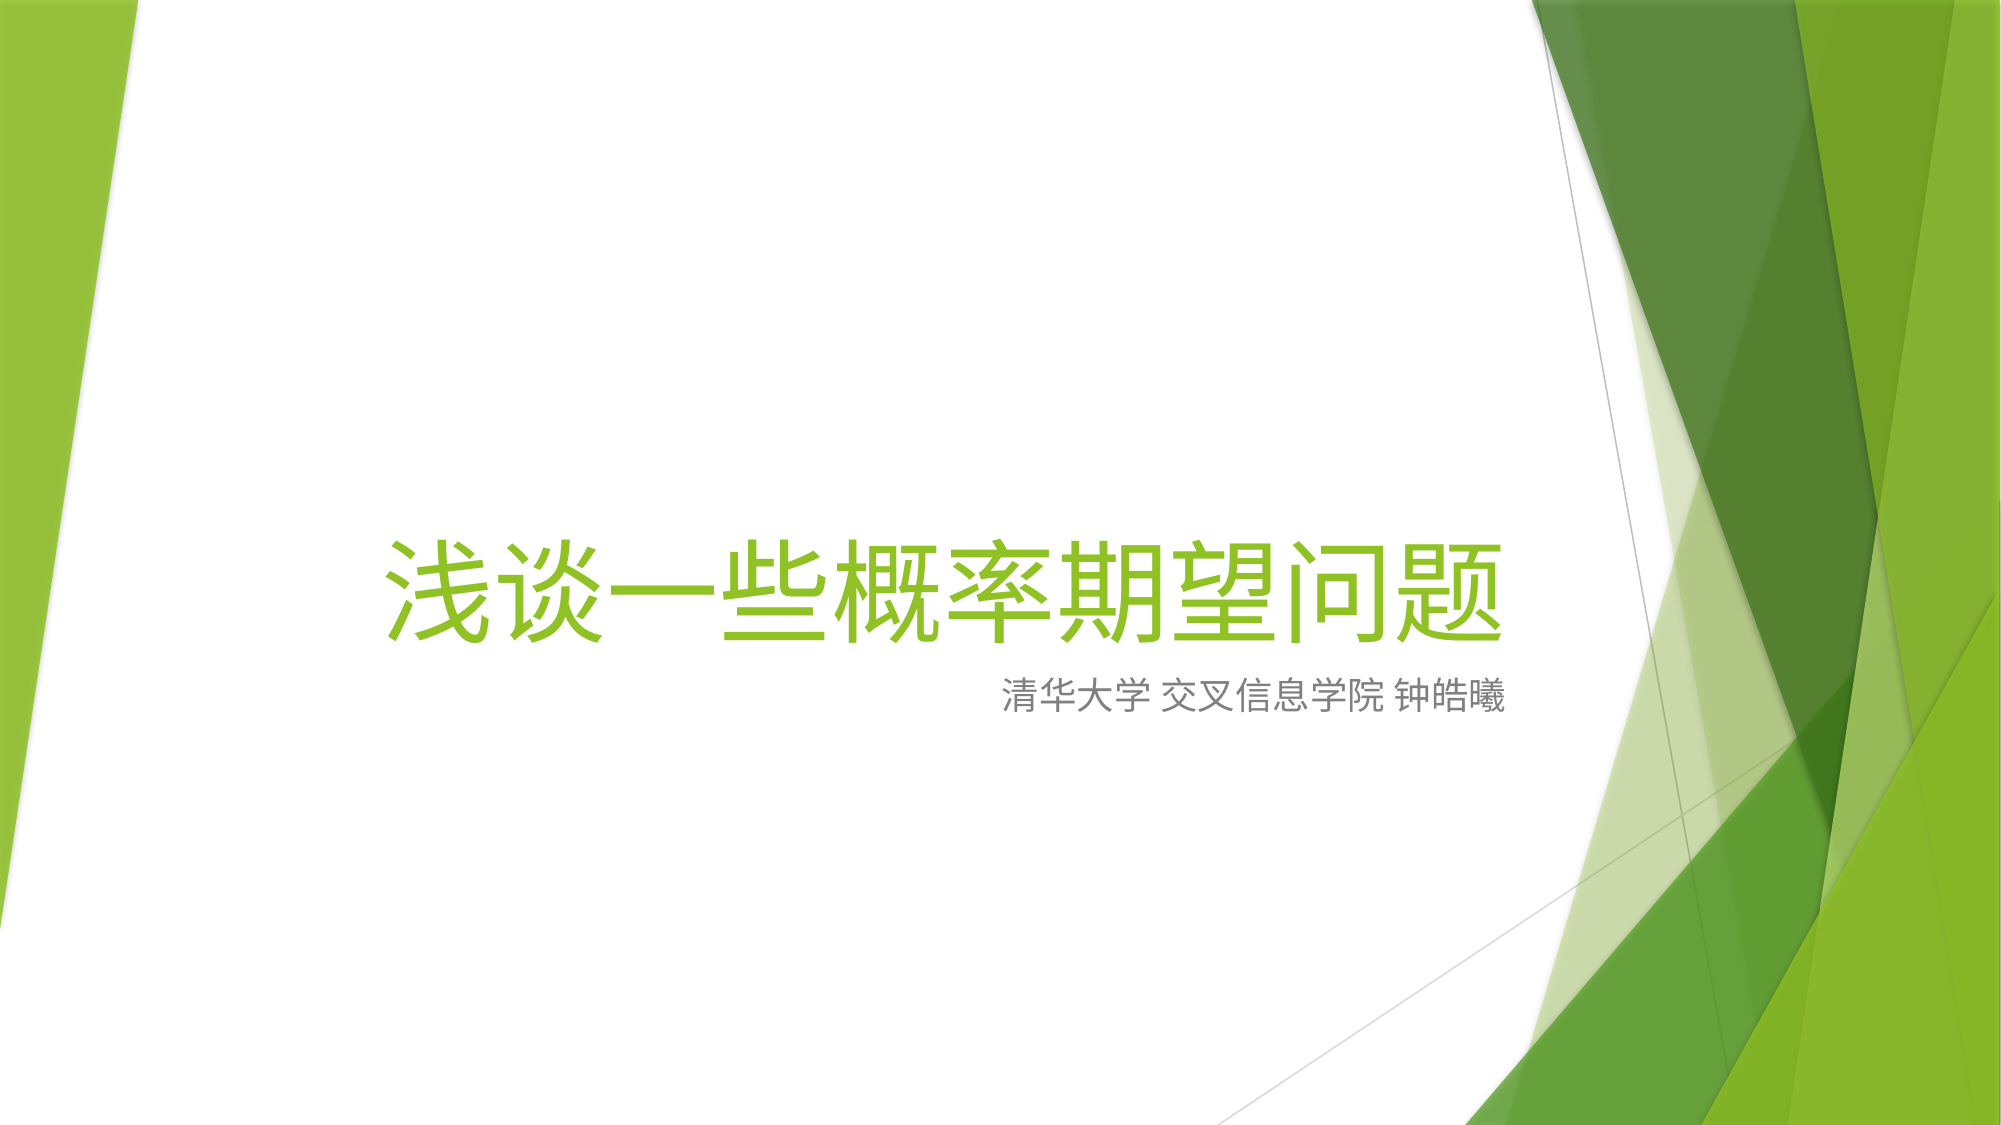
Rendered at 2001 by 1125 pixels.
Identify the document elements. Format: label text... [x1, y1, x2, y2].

subtitle 清华大学 交叉信息学院 钟皓曦 [247, 664, 1522, 845]
title 浅谈一些概率期望问题 [247, 394, 1522, 664]
